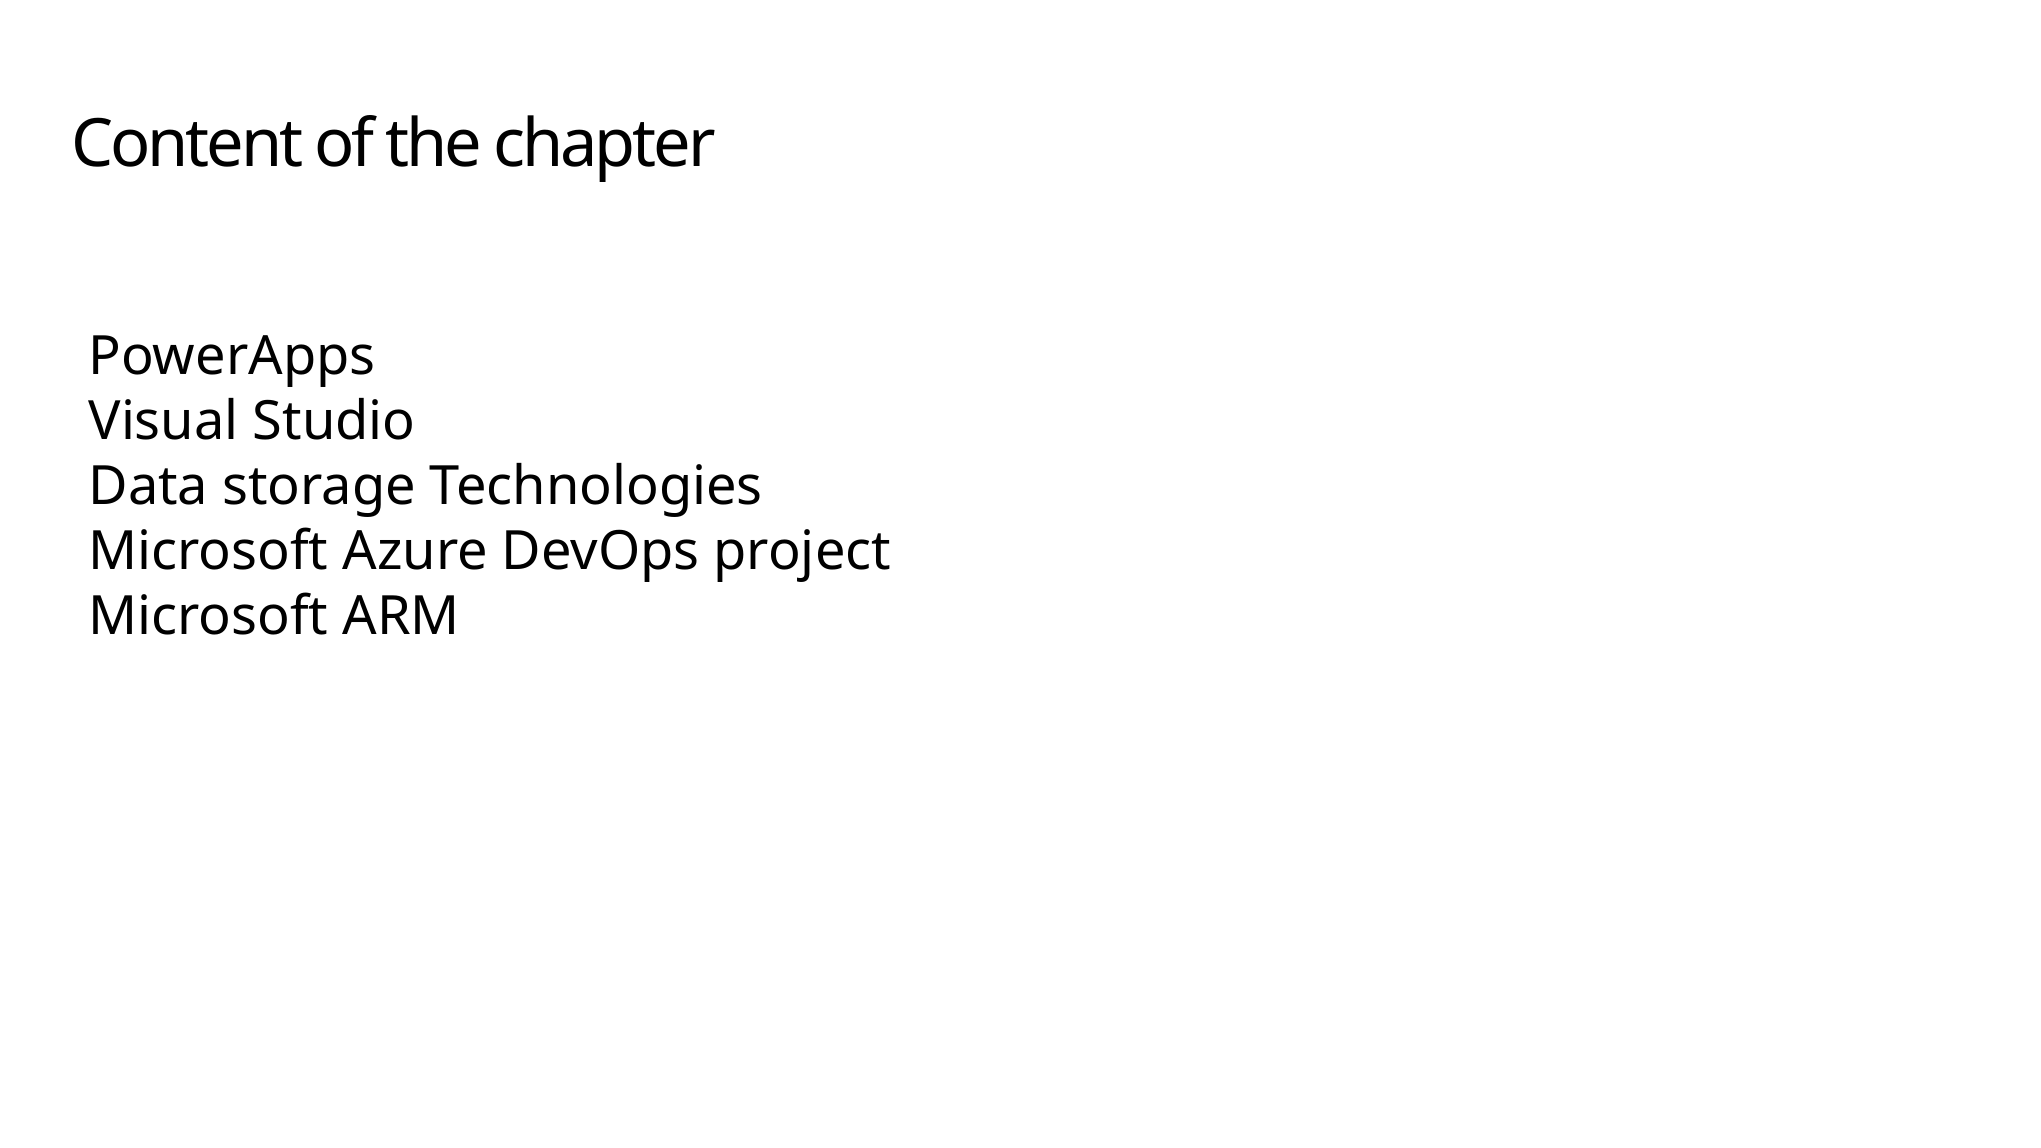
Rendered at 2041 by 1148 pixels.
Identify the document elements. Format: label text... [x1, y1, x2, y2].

list PowerApps Visual Studio Data storage Technologies Microsoft Azure DevOps project Microsoft ARM [73, 312, 1970, 890]
title Content of the chapter [71, 72, 1969, 198]
